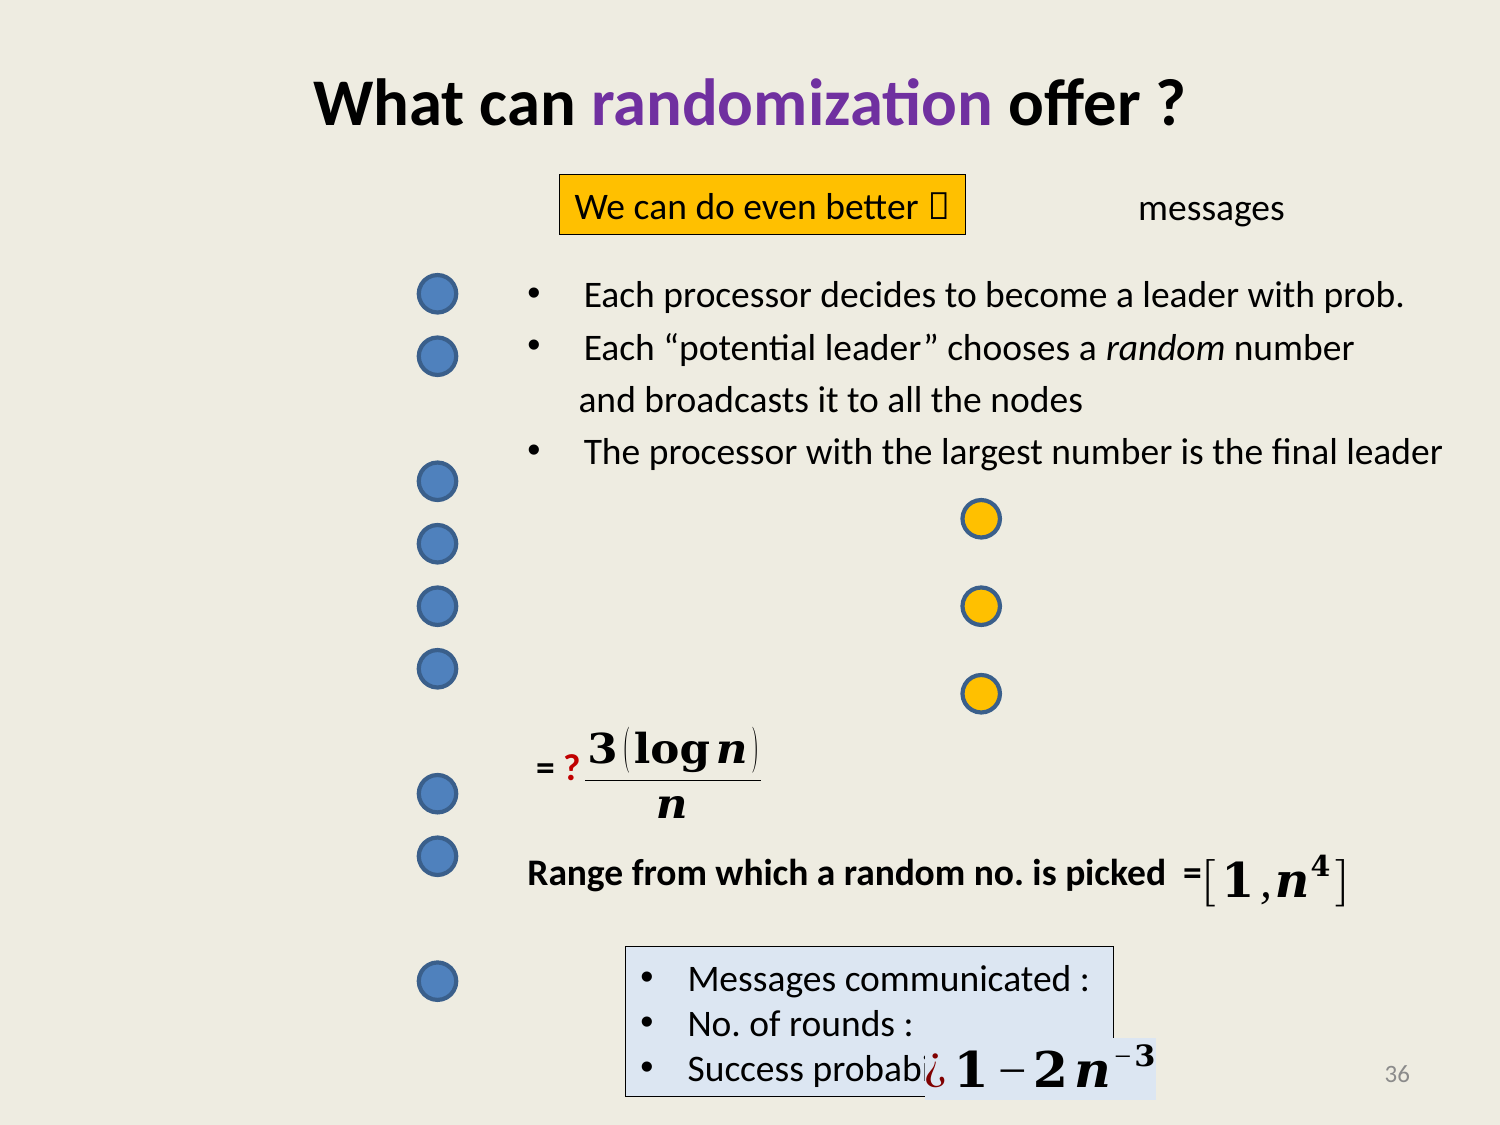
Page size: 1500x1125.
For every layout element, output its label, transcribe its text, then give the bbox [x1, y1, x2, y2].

text_box [416, 960, 459, 1003]
text_box [416, 272, 459, 315]
title What can randomization offer ? [75, 45, 1425, 233]
text_box [960, 497, 1003, 540]
text_box [416, 460, 459, 503]
text_box [416, 585, 459, 628]
slide_number 36 [1074, 1042, 1425, 1103]
text_box We can do even better  [559, 174, 966, 235]
text_box [416, 522, 459, 565]
text_box [416, 772, 459, 815]
text_box [960, 672, 1003, 715]
text_box [416, 835, 459, 878]
text_box [960, 585, 1003, 628]
text_box [416, 647, 459, 690]
text_box [416, 335, 459, 378]
